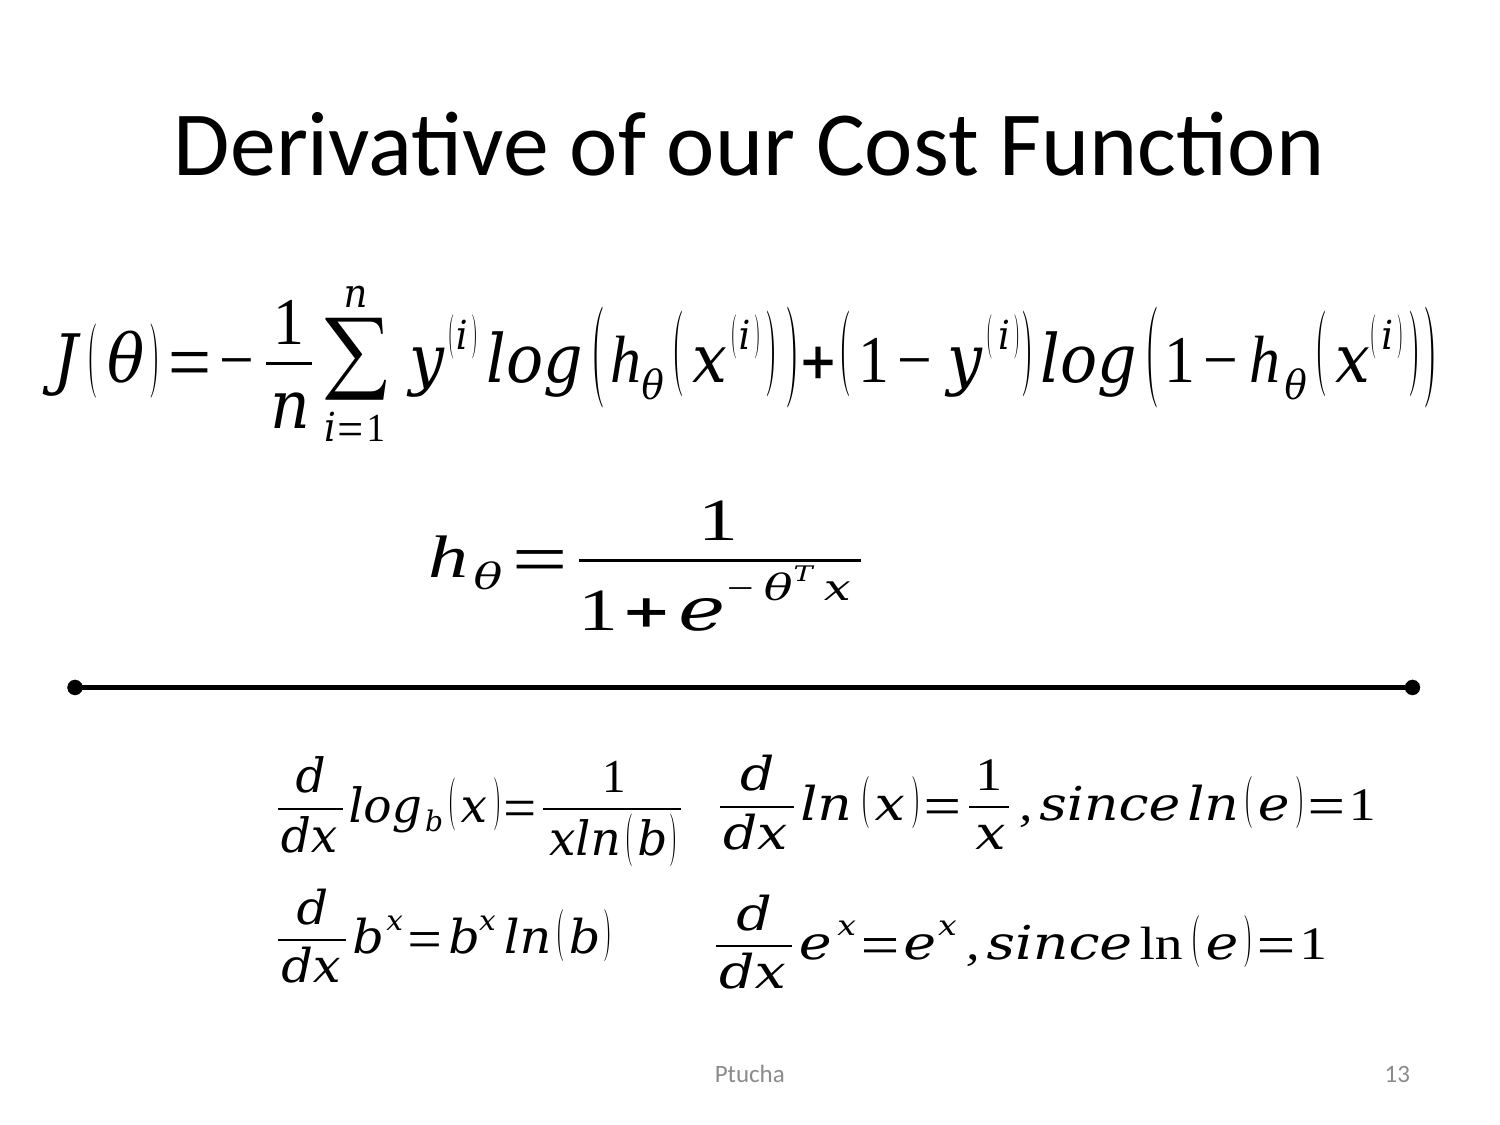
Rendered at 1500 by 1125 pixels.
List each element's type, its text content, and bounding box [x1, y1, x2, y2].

slide_number 13 [1074, 1042, 1425, 1103]
footer Ptucha [512, 1042, 988, 1103]
title Derivative of our Cost Function [75, 45, 1425, 233]
